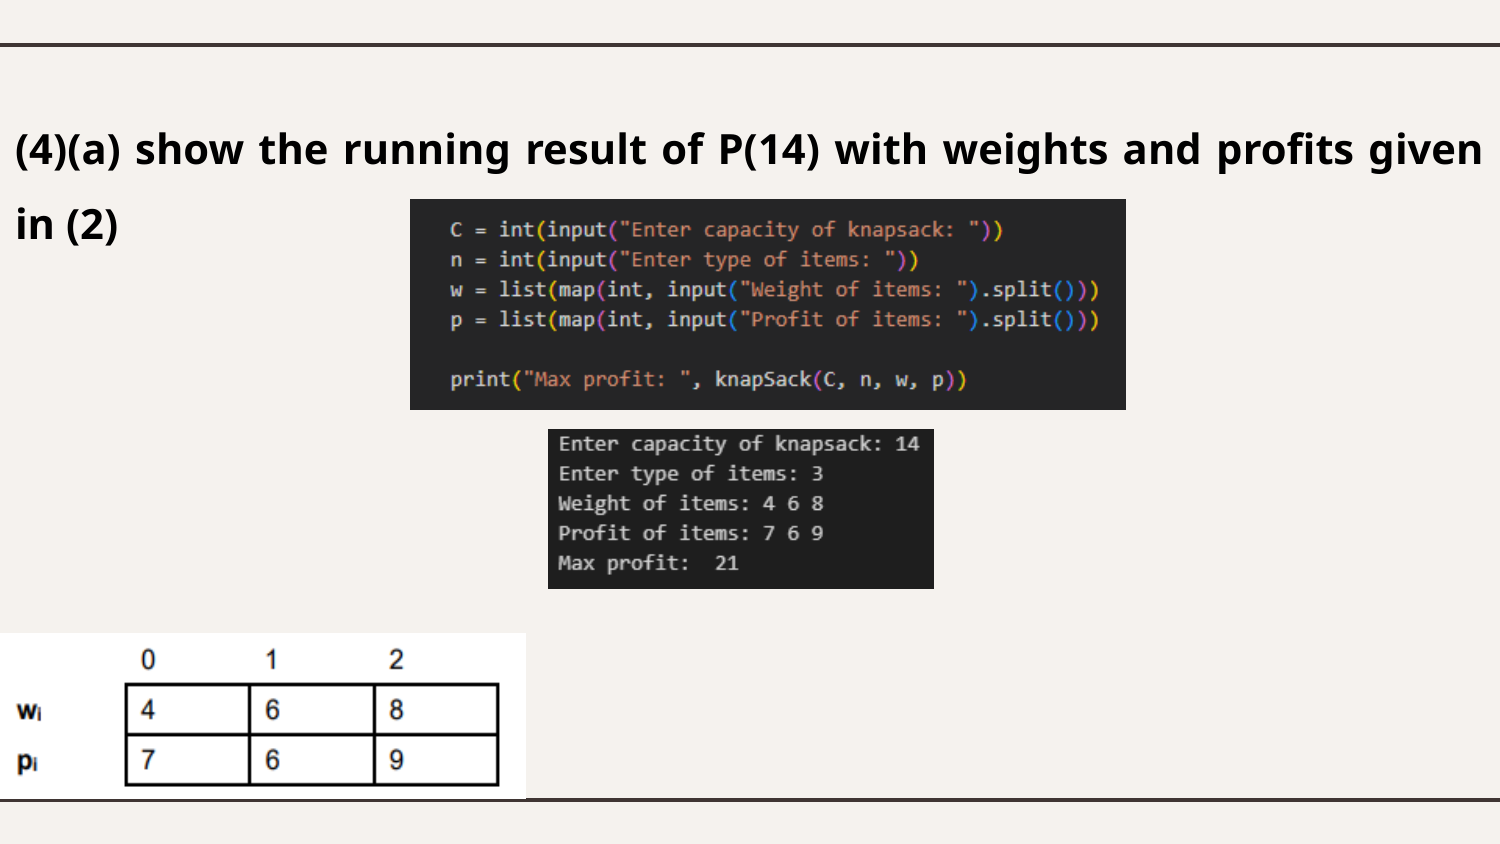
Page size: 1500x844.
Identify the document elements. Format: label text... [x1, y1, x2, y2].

picture [547, 428, 935, 589]
subtitle (4)(a) show the running result of P(14) with weights and profits given in (2) [0, 82, 1500, 329]
picture [409, 199, 1126, 410]
picture [0, 633, 526, 799]
